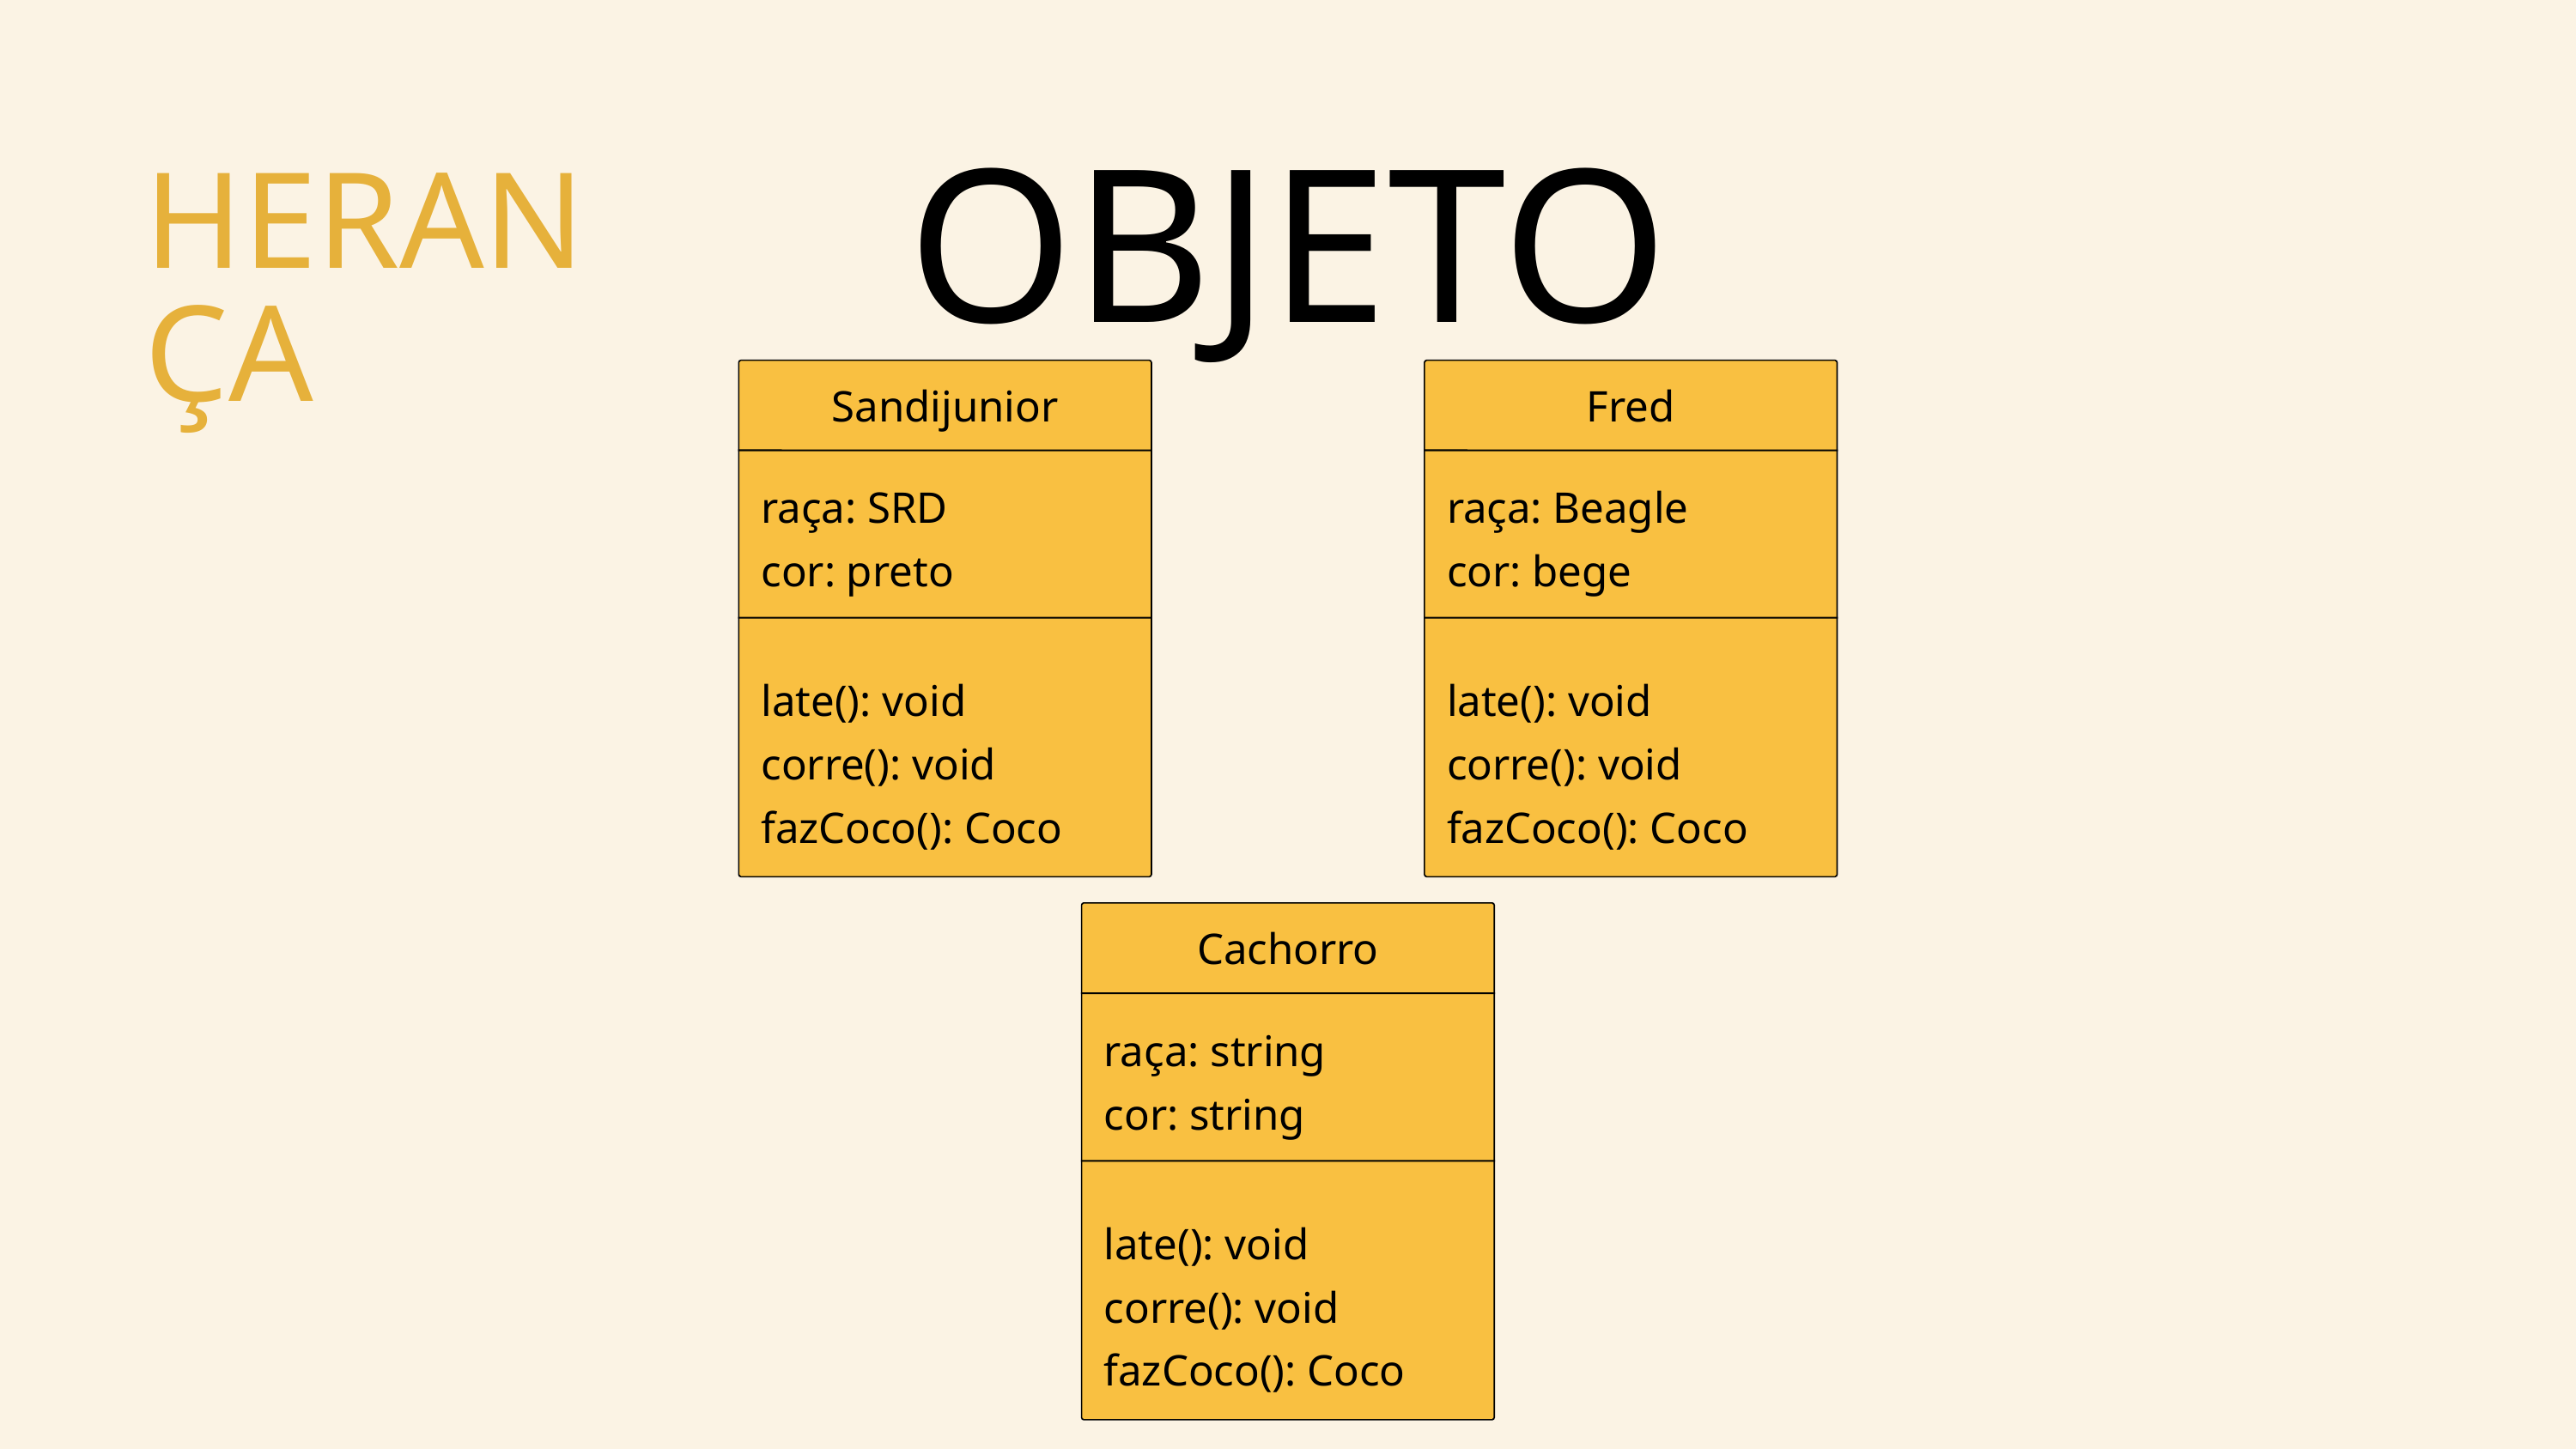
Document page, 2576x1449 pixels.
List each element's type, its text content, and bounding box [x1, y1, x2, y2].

text_box HERANÇA [144, 161, 617, 428]
text_box OBJETO [687, 152, 1889, 366]
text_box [1423, 359, 1838, 878]
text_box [738, 359, 1152, 878]
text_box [1080, 901, 1496, 1421]
